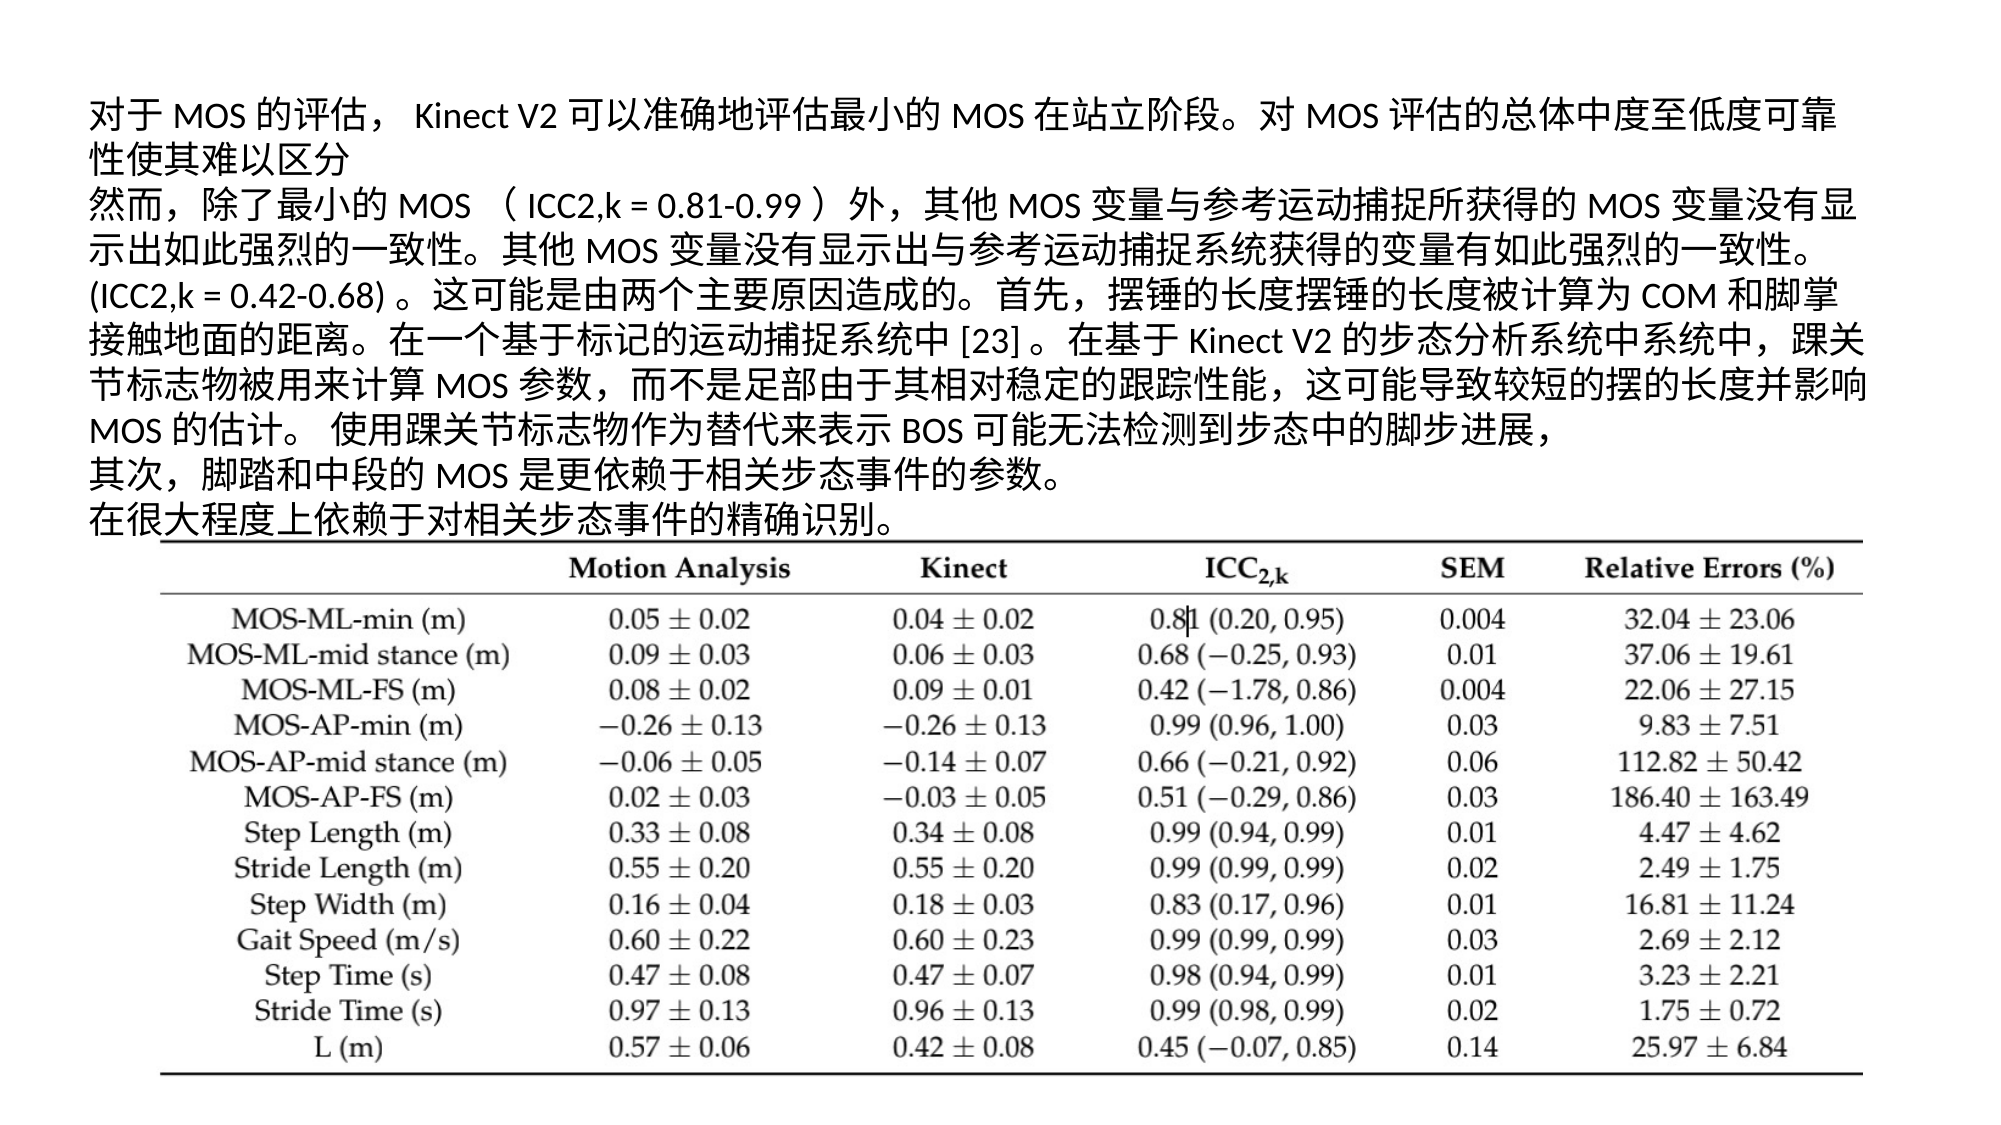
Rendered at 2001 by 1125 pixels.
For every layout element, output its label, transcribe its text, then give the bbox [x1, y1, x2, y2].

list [137, 530, 1863, 1086]
text_box 对于MOS的评估，Kinect V2可以准确地评估最小的MOS在站立阶段。对MOS评估的总体中度至低度可靠性使其难以区分 然而，除了最小的MOS（ICC2,k = 0.81-0.99）外，其他MOS变量与参考运动捕捉所获得的MOS变量没有显示出如此强烈的一致性。其他MOS变量没有显示出与参考运动捕捉系统获得的变量有如此强烈的一致性。 (ICC2,k = 0.42-0.68)。这可能是由两个主要原因造成的。首先，摆锤的长度摆锤的长度被计算为COM和脚掌接触地面的距离。在一个基于标记的运动捕捉系统中[23]。在基于Kinect V2的步态分析系统中系统中，踝关节标志物被用来计算MOS参数，而不是足部由于其相对稳定的跟踪性能，这可能导致较短的摆的长度并影响MOS的估计。 使用踝关节标志物作为替代来表示BOS可能无法检测到步态中的脚步进展， 其次，脚踏和中段的MOS是更依赖于相关步态事件的参数。 在很大程度上依赖于对相关步态事件的精确识别。 [73, 83, 1885, 549]
